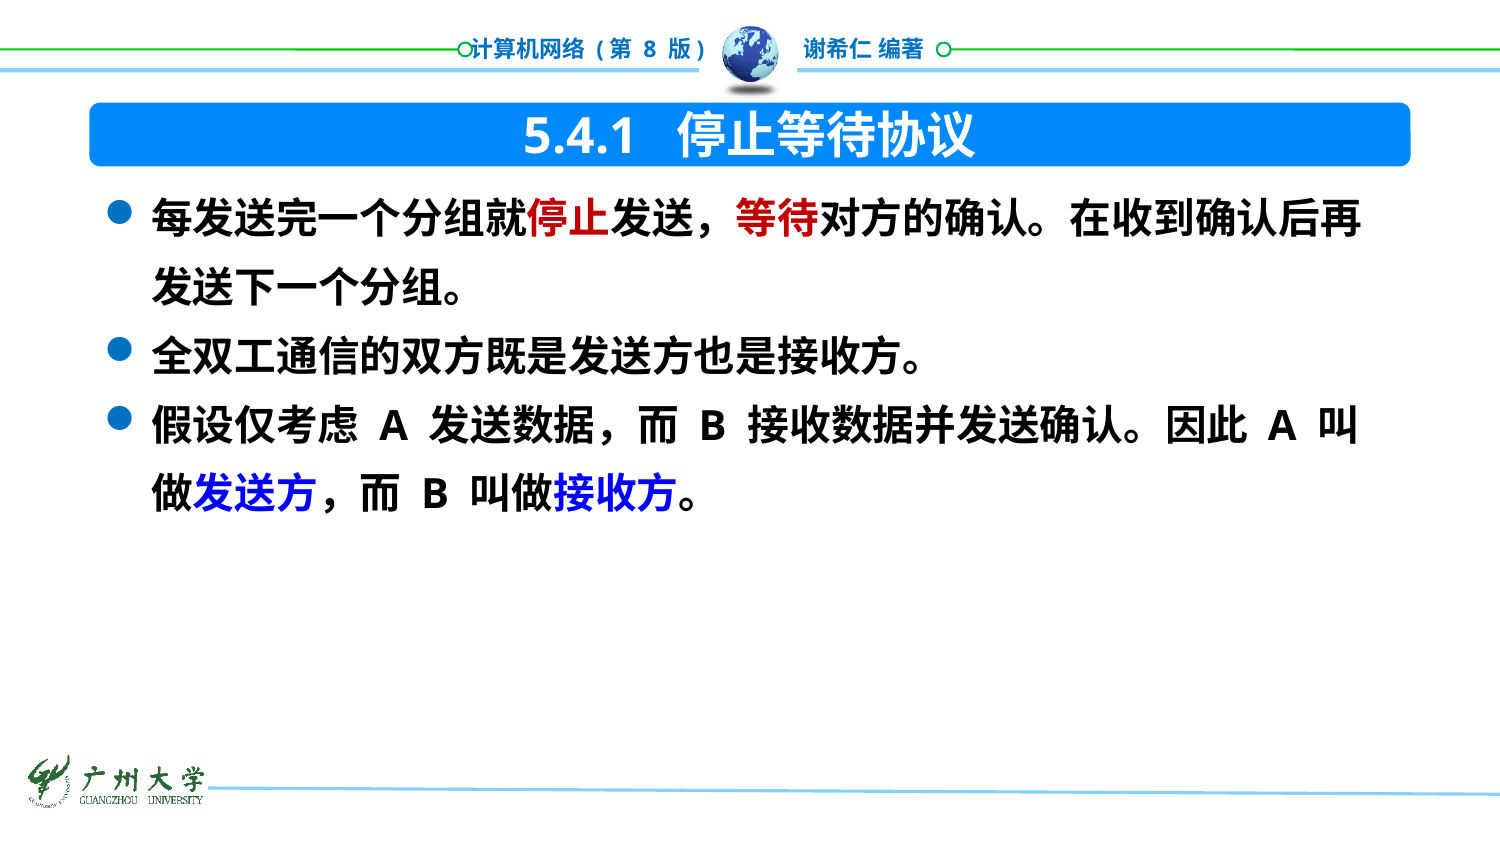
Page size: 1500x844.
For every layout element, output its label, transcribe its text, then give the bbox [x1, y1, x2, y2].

picture [720, 24, 780, 95]
text_box [991, 102, 1411, 166]
text_box 每发送完一个分组就停止发送，等待对方的确认。在收到确认后再发送下一个分组。 全双工通信的双方既是发送方也是接收方。 假设仅考虑 A 发送数据，而 B 接收数据并发送确认。因此 A 叫做发送方，而 B 叫做接收方。 [89, 166, 1411, 525]
text_box [89, 102, 509, 166]
text_box 5.4.1 停止等待协议 [509, 95, 991, 166]
picture [28, 754, 204, 808]
